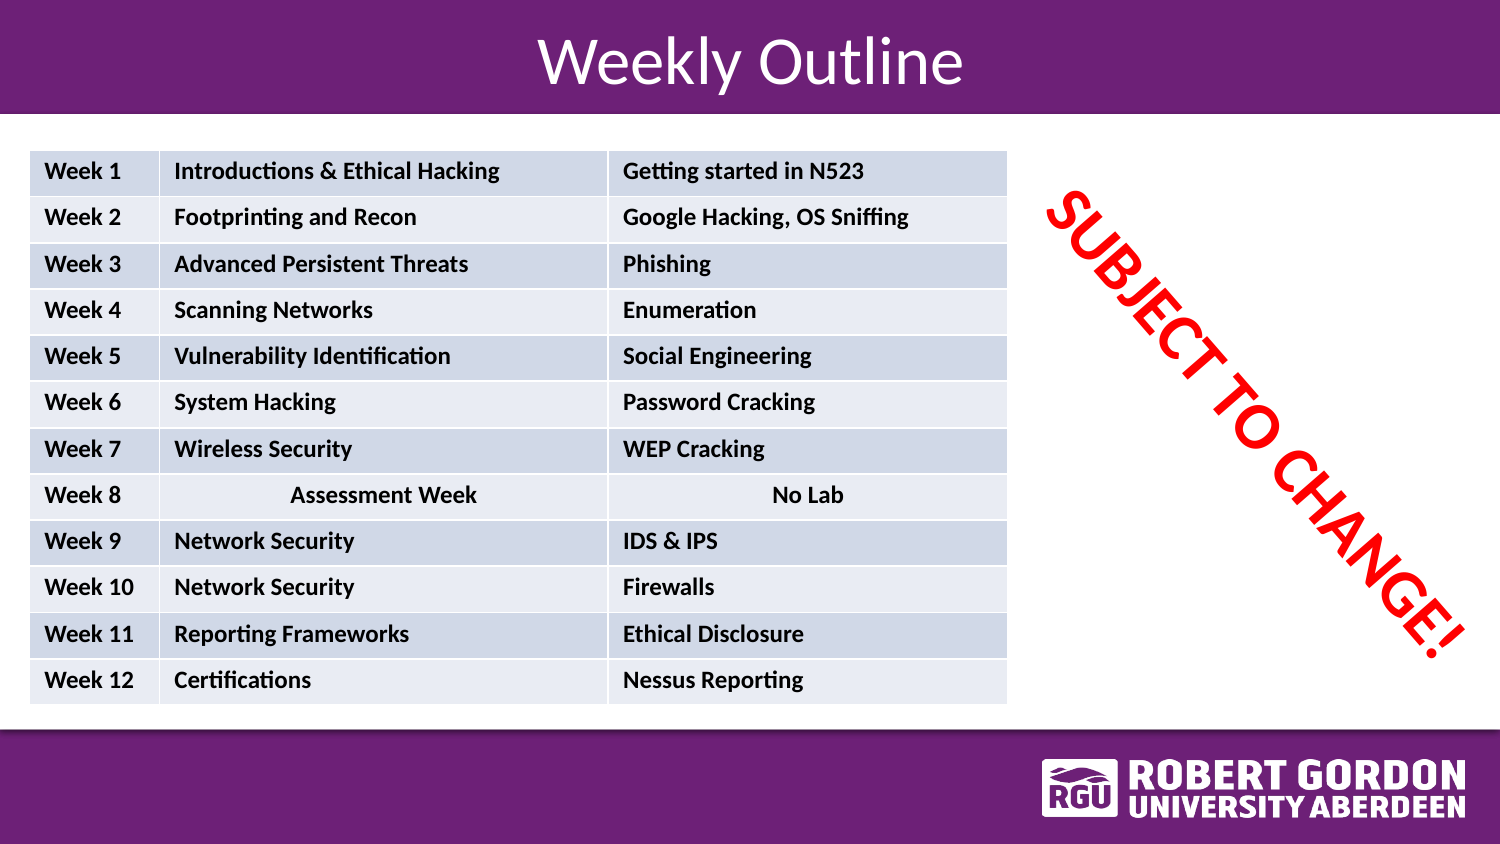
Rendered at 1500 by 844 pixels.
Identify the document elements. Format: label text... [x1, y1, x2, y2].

table_cell Reporting Frameworks [160, 613, 607, 658]
table_cell Week 9 [30, 521, 159, 565]
table_cell Assessment Week [160, 475, 607, 519]
table_cell Vulnerability Identification [160, 336, 607, 380]
table_cell Footprinting and Recon [160, 197, 607, 242]
table_cell Week 8 [30, 475, 159, 519]
table_cell Week 5 [30, 336, 159, 380]
table_cell Ethical Disclosure [609, 613, 1007, 658]
table_cell Week 2 [30, 197, 159, 242]
table_cell Password Cracking [609, 382, 1007, 427]
table_header Getting started in N523 [609, 151, 1007, 196]
table_cell Certifications [160, 660, 607, 704]
table_cell WEP Cracking [609, 429, 1007, 473]
table_cell Week 10 [30, 567, 159, 612]
table_cell System Hacking [160, 382, 607, 427]
table_cell No Lab [609, 475, 1007, 519]
table_cell Nessus Reporting [609, 660, 1007, 704]
table_cell Week 11 [30, 613, 159, 658]
table_cell Week 6 [30, 382, 159, 427]
table_cell Firewalls [609, 567, 1007, 612]
table_cell Network Security [160, 521, 607, 565]
table_cell Network Security [160, 567, 607, 612]
table_cell Phishing [609, 244, 1007, 288]
table_cell Advanced Persistent Threats [160, 244, 607, 288]
table_cell Week 12 [30, 660, 159, 704]
table_cell Google Hacking, OS Sniffing [609, 197, 1007, 242]
table_cell Wireless Security [160, 429, 607, 473]
text_box SUBJECT TO CHANGE! [1017, 152, 1500, 691]
table_header Introductions & Ethical Hacking [160, 151, 607, 196]
table_cell Social Engineering [609, 336, 1007, 380]
table_cell IDS & IPS [609, 521, 1007, 565]
table_cell Week 3 [30, 244, 159, 288]
picture [1042, 759, 1465, 818]
table_cell Enumeration [609, 290, 1007, 334]
table_cell Week 7 [30, 429, 159, 473]
title Weekly Outline [76, 0, 1427, 115]
table_cell Scanning Networks [160, 290, 607, 334]
table_cell Week 4 [30, 290, 159, 334]
table_header Week 1 [30, 151, 159, 196]
